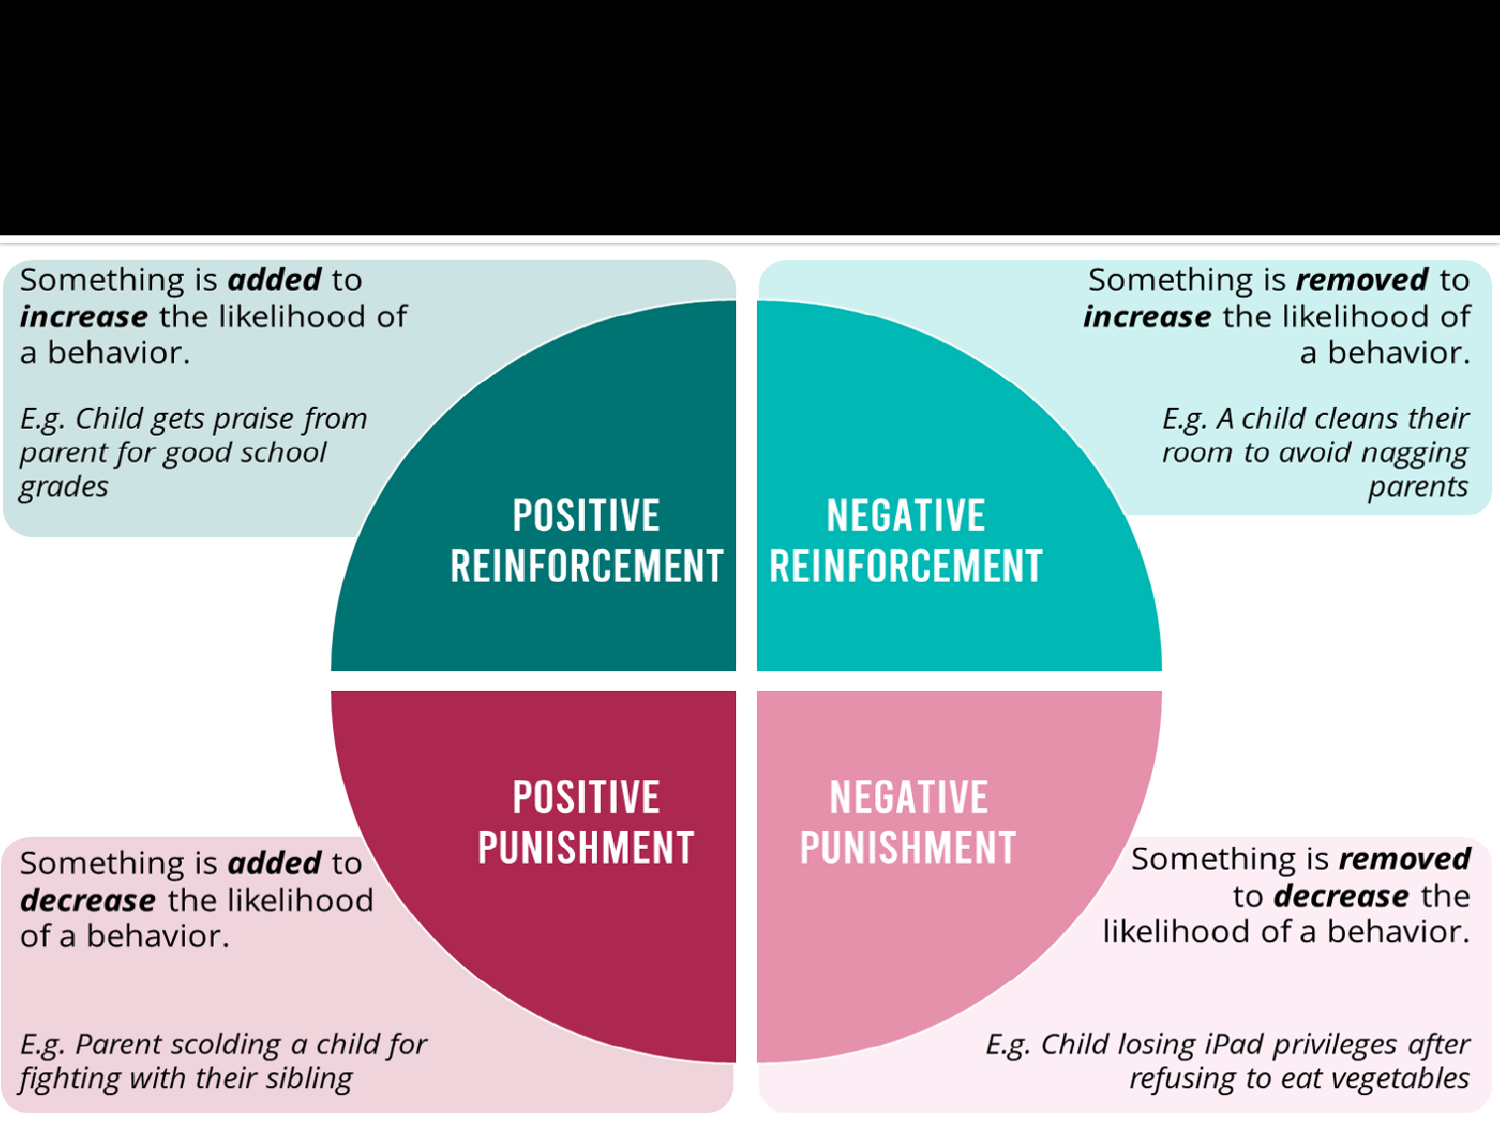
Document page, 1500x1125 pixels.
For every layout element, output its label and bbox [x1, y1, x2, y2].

picture [0, 249, 1500, 1113]
